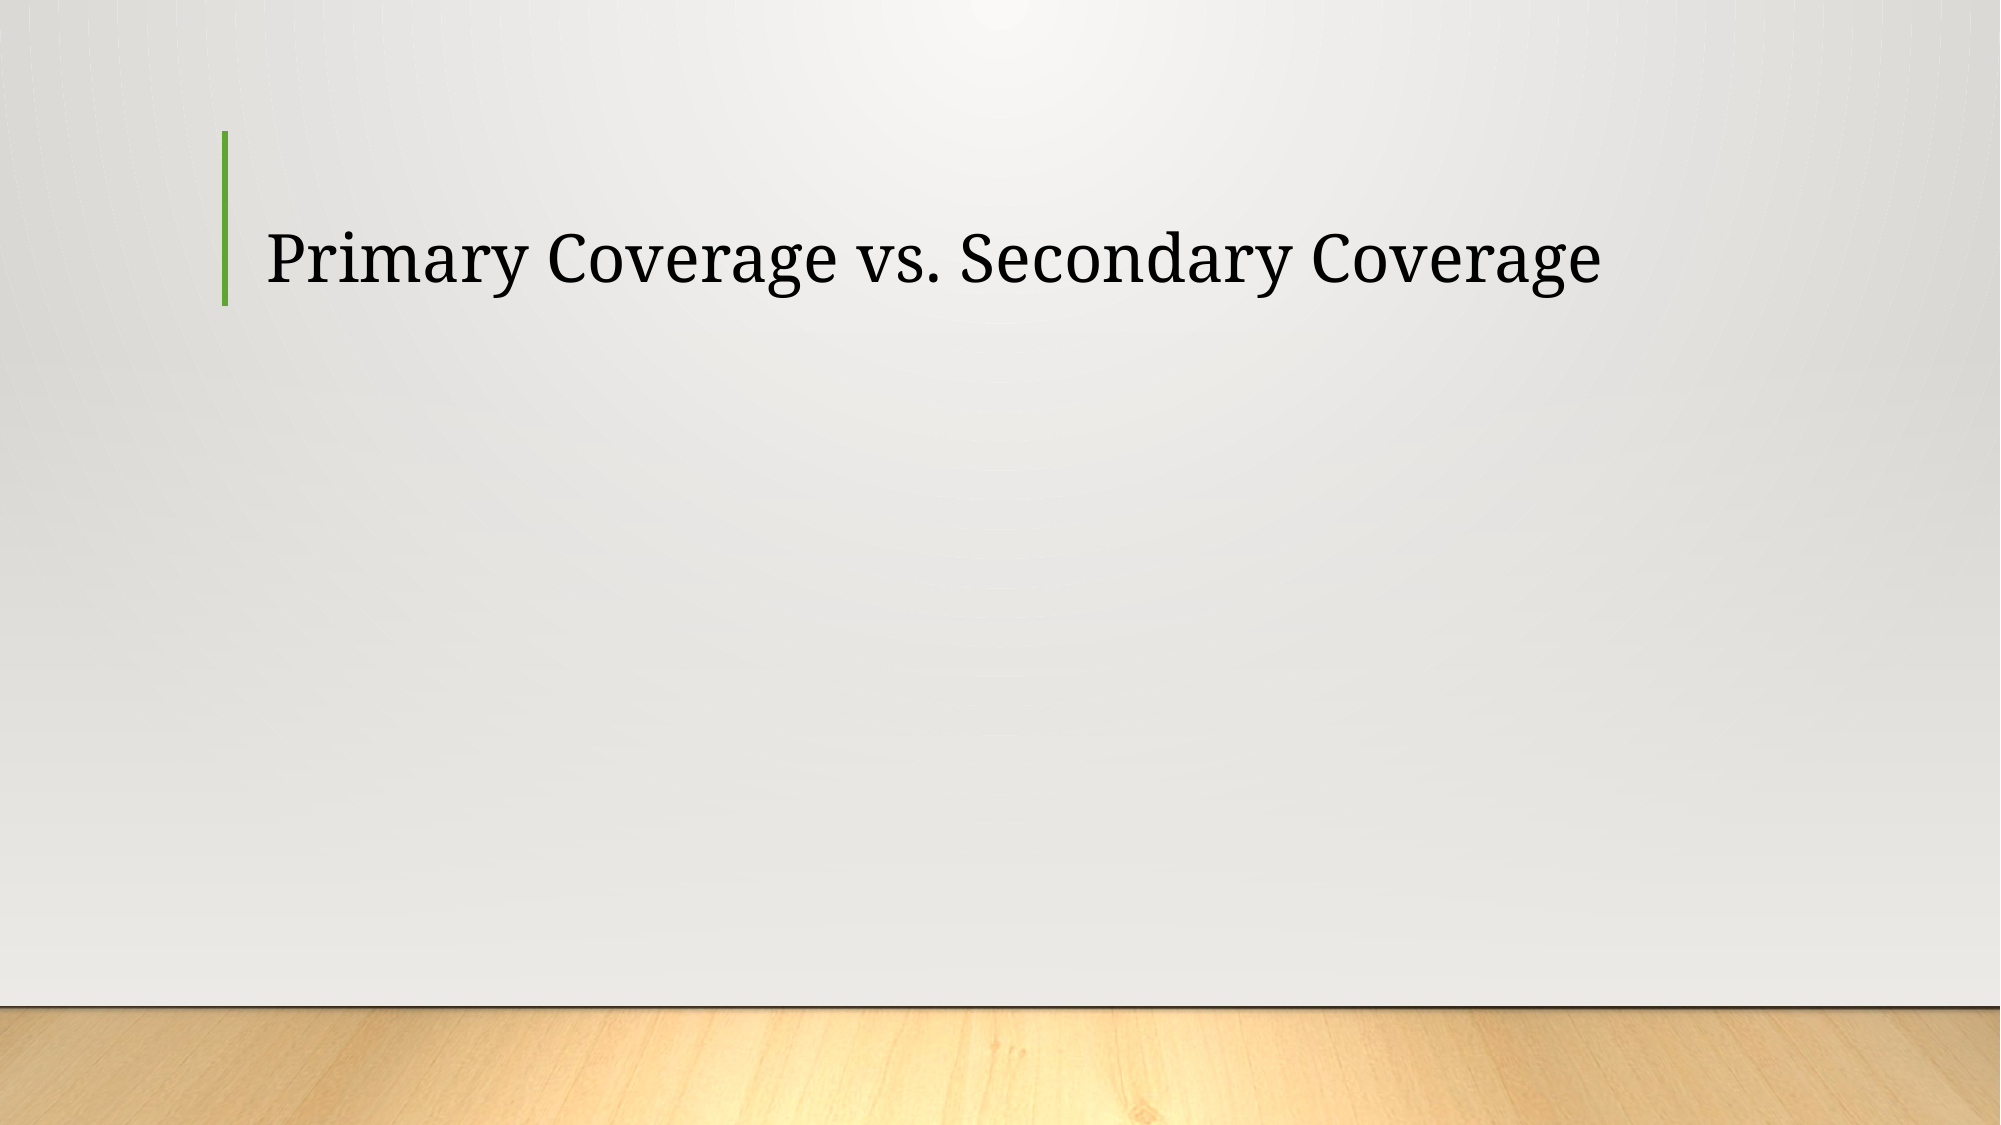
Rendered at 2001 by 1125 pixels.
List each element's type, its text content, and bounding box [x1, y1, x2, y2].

title Primary Coverage vs. Secondary Coverage [251, 131, 1814, 305]
picture [0, 1006, 2000, 1125]
